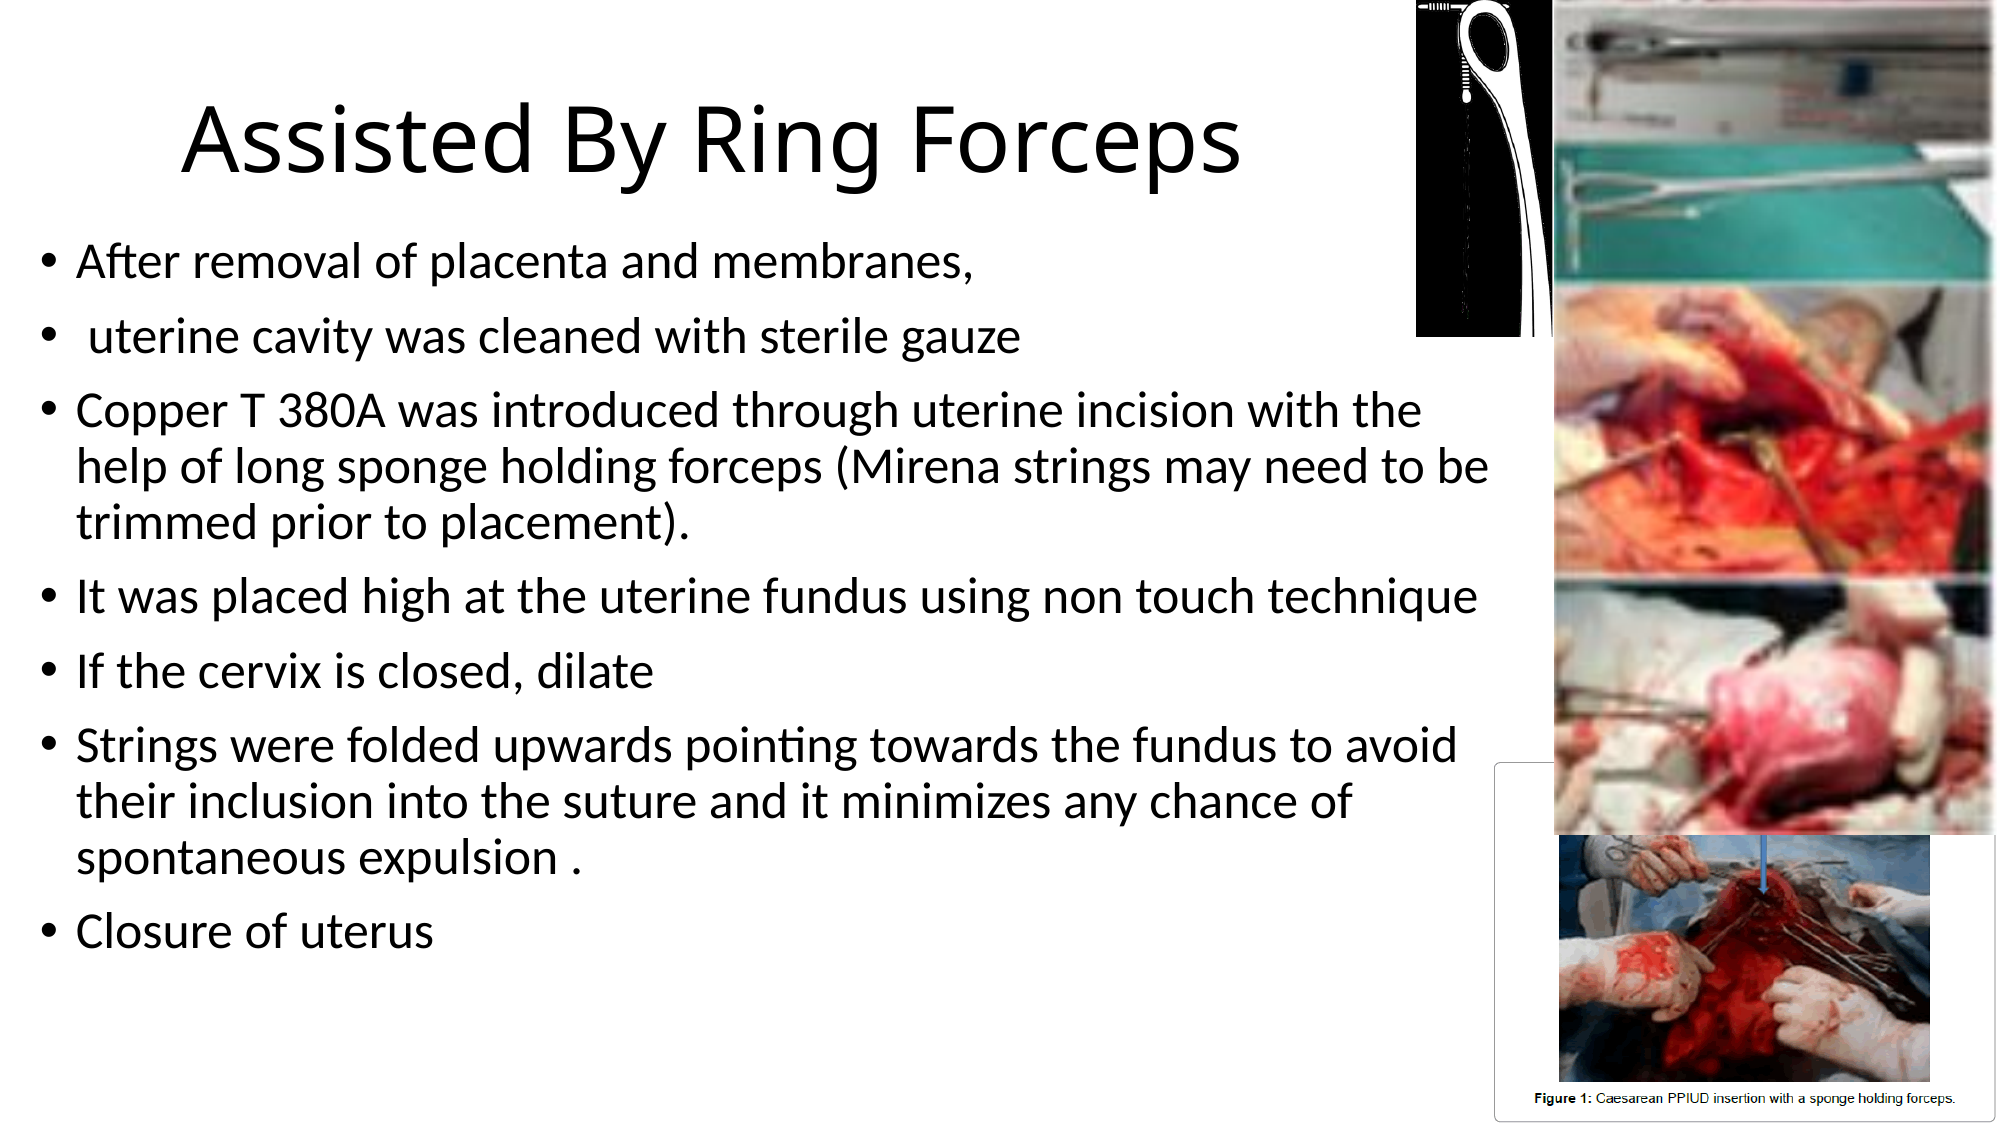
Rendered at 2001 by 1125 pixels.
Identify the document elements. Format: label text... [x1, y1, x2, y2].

picture [1490, 0, 2000, 1125]
picture [1416, 0, 1553, 337]
title Assisted By Ring Forceps [82, 59, 1368, 226]
list After removal of placenta and membranes, uterine cavity was cleaned with sterile gauze Copper T 380A was introduced through uterine incision with the help of long sponge holding forceps (Mirena strings may need to be trimmed prior to placement). It was placed high at the uterine fundus using non touch technique If the cervix is closed, dilate Strings were folded upwards pointing towards the fundus to avoid their inclusion into the suture and it minimizes any chance of spontaneous expulsion . Closure of uterus [24, 226, 1507, 983]
